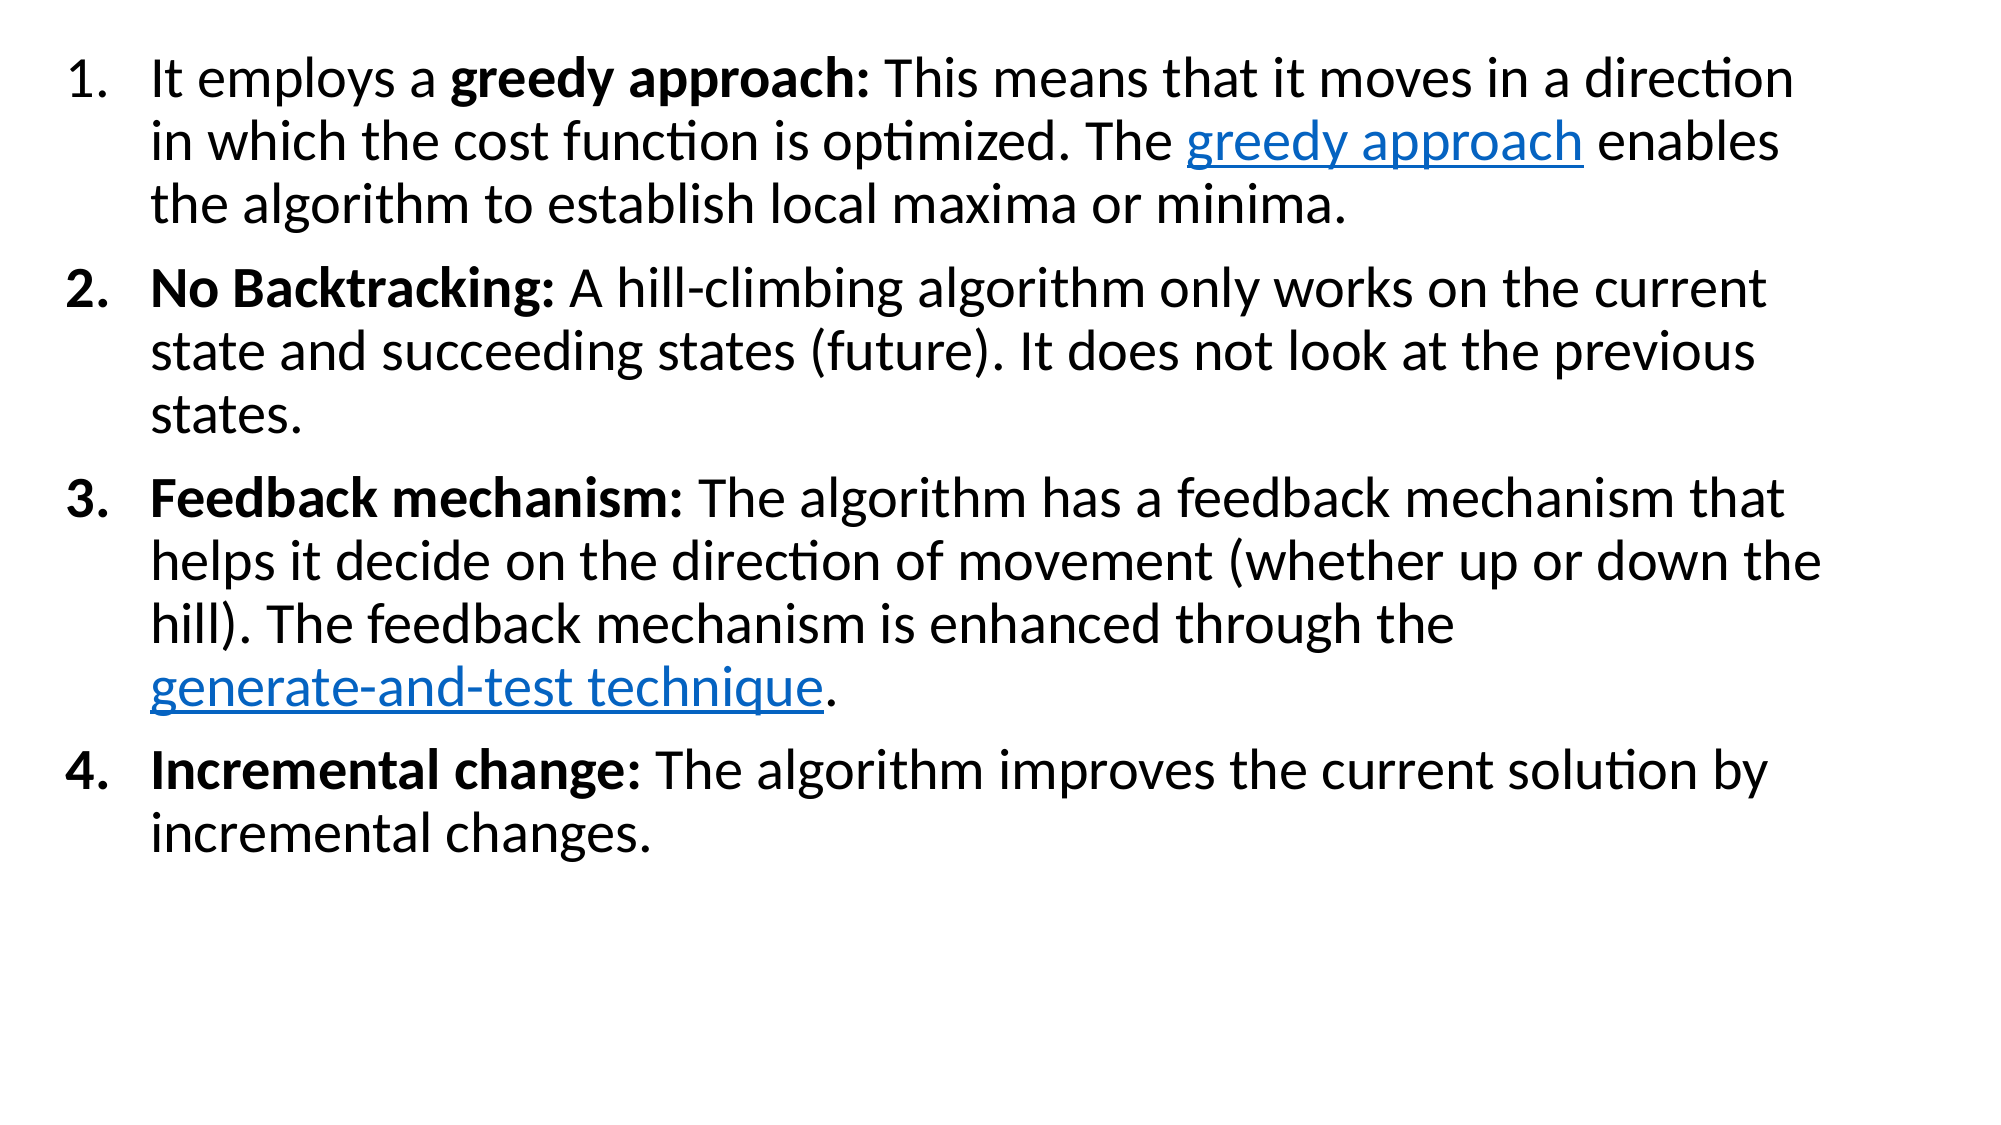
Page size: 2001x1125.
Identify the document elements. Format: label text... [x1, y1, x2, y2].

list It employs a greedy approach: This means that it moves in a direction in which the cost function is optimized. The greedy approach enables the algorithm to establish local maxima or minima. No Backtracking: A hill-climbing algorithm only works on the current state and succeeding states (future). It does not look at the previous states. Feedback mechanism: The algorithm has a feedback mechanism that helps it decide on the direction of movement (whether up or down the hill). The feedback mechanism is enhanced through the generate-and-test technique. Incremental change: The algorithm improves the current solution by incremental changes. [50, 40, 1863, 1014]
